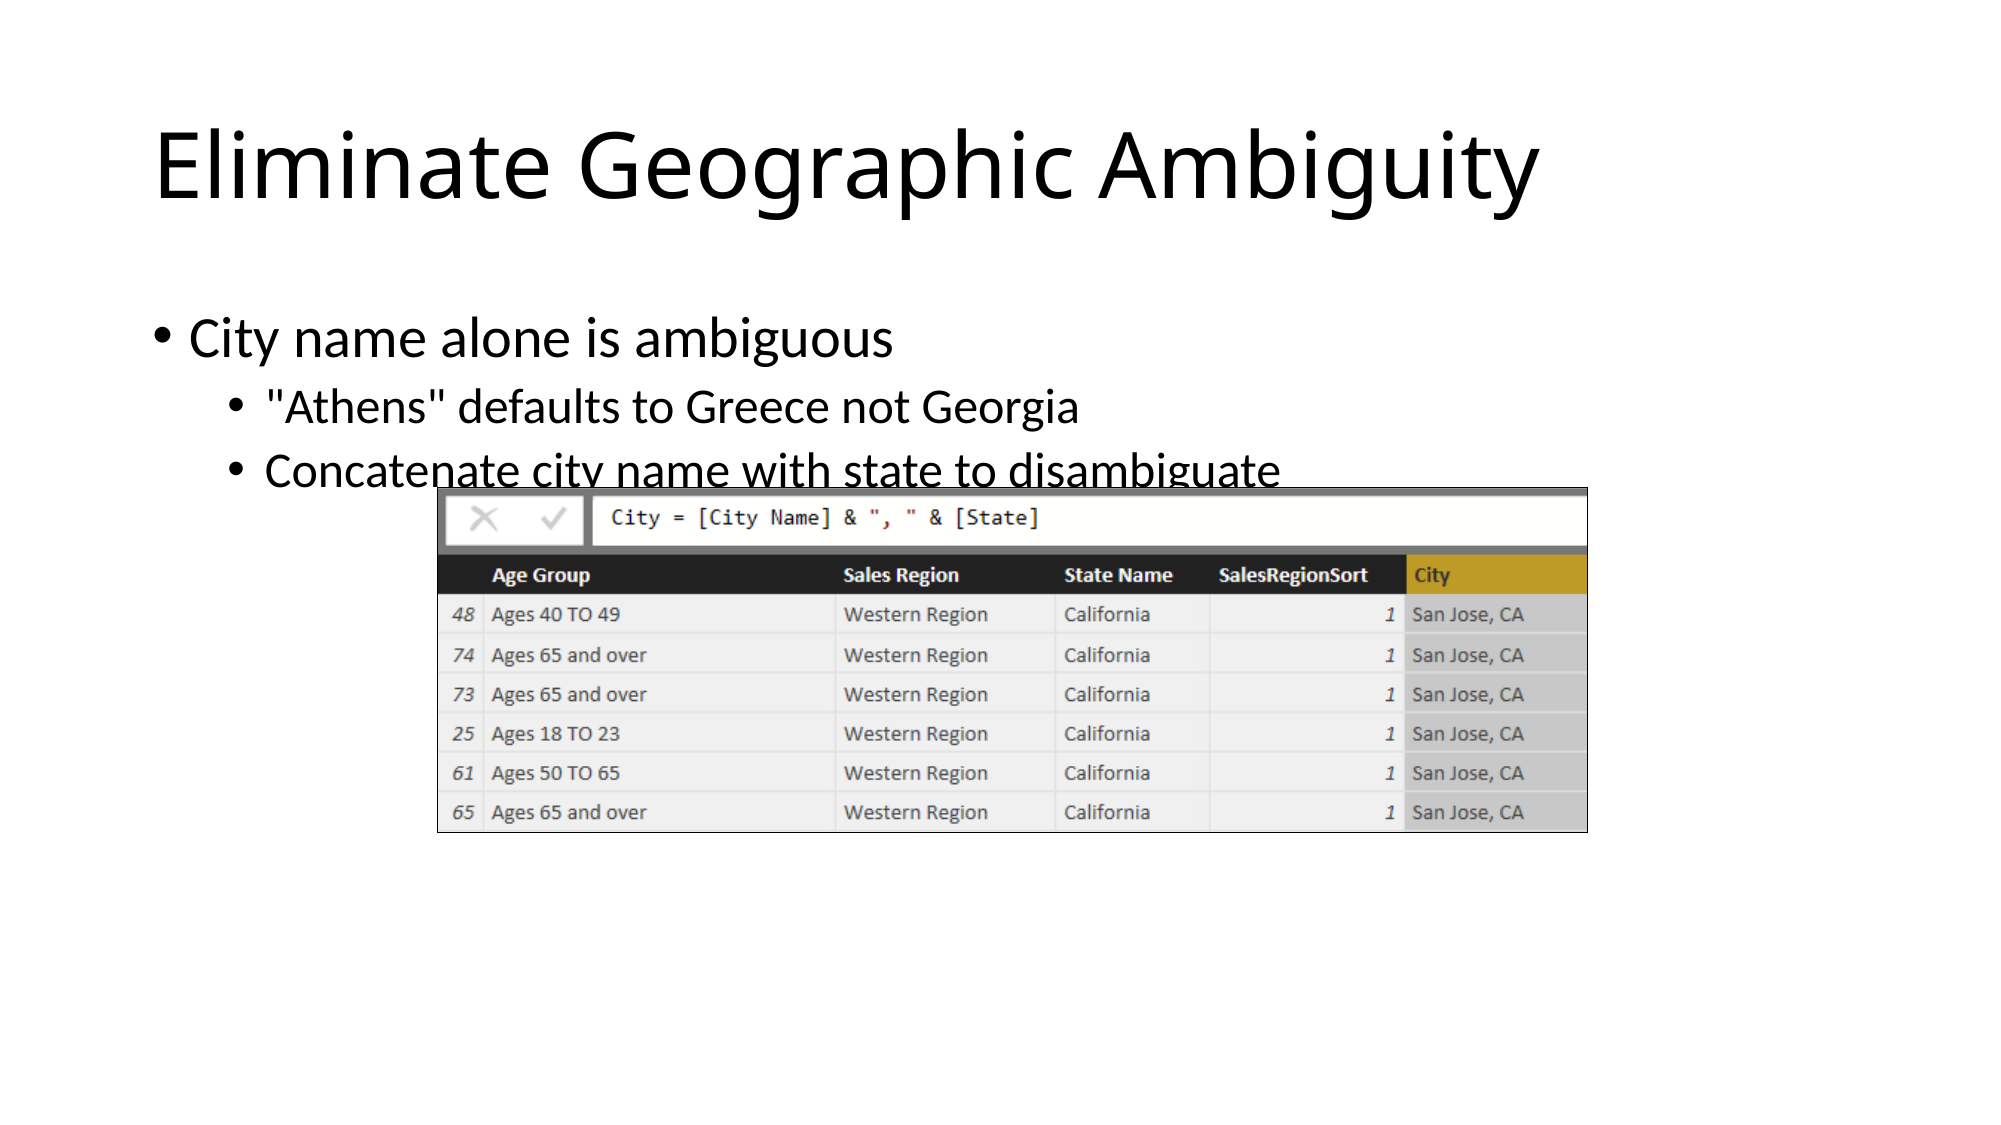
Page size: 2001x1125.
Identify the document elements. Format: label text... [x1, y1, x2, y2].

picture [437, 487, 1588, 833]
list City name alone is ambiguous "Athens" defaults to Greece not Georgia Concatenate city name with state to disambiguate [137, 299, 1863, 1014]
title Eliminate Geographic Ambiguity [137, 59, 1863, 278]
